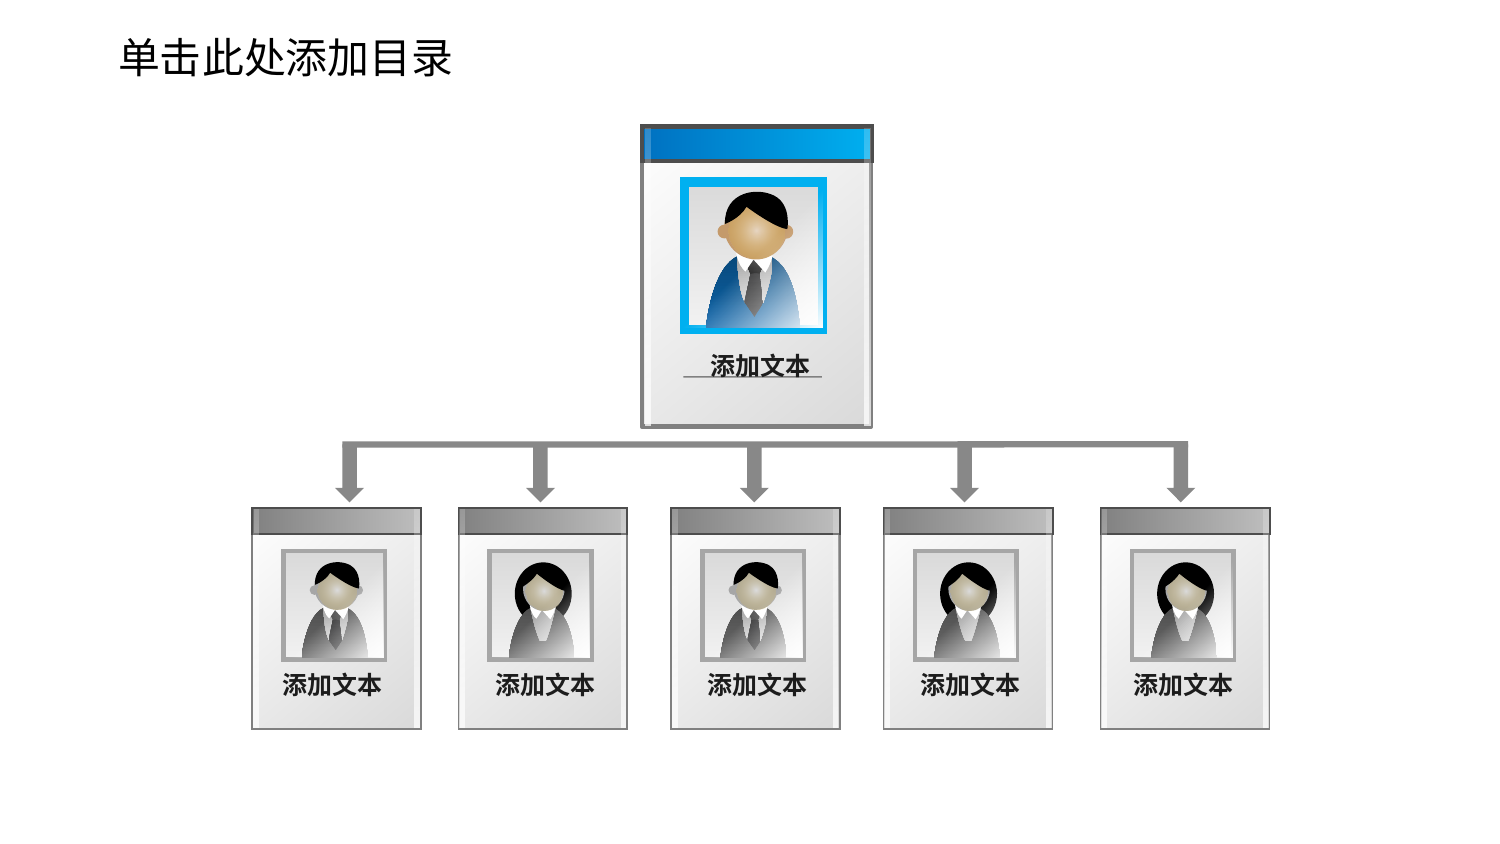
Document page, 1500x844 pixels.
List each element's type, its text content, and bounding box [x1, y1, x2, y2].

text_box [252, 508, 422, 729]
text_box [671, 508, 840, 729]
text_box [1100, 508, 1270, 729]
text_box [334, 444, 1196, 503]
title 单击此处添加目录 [103, 29, 1397, 91]
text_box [883, 508, 1053, 729]
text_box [458, 508, 628, 729]
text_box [641, 126, 872, 427]
